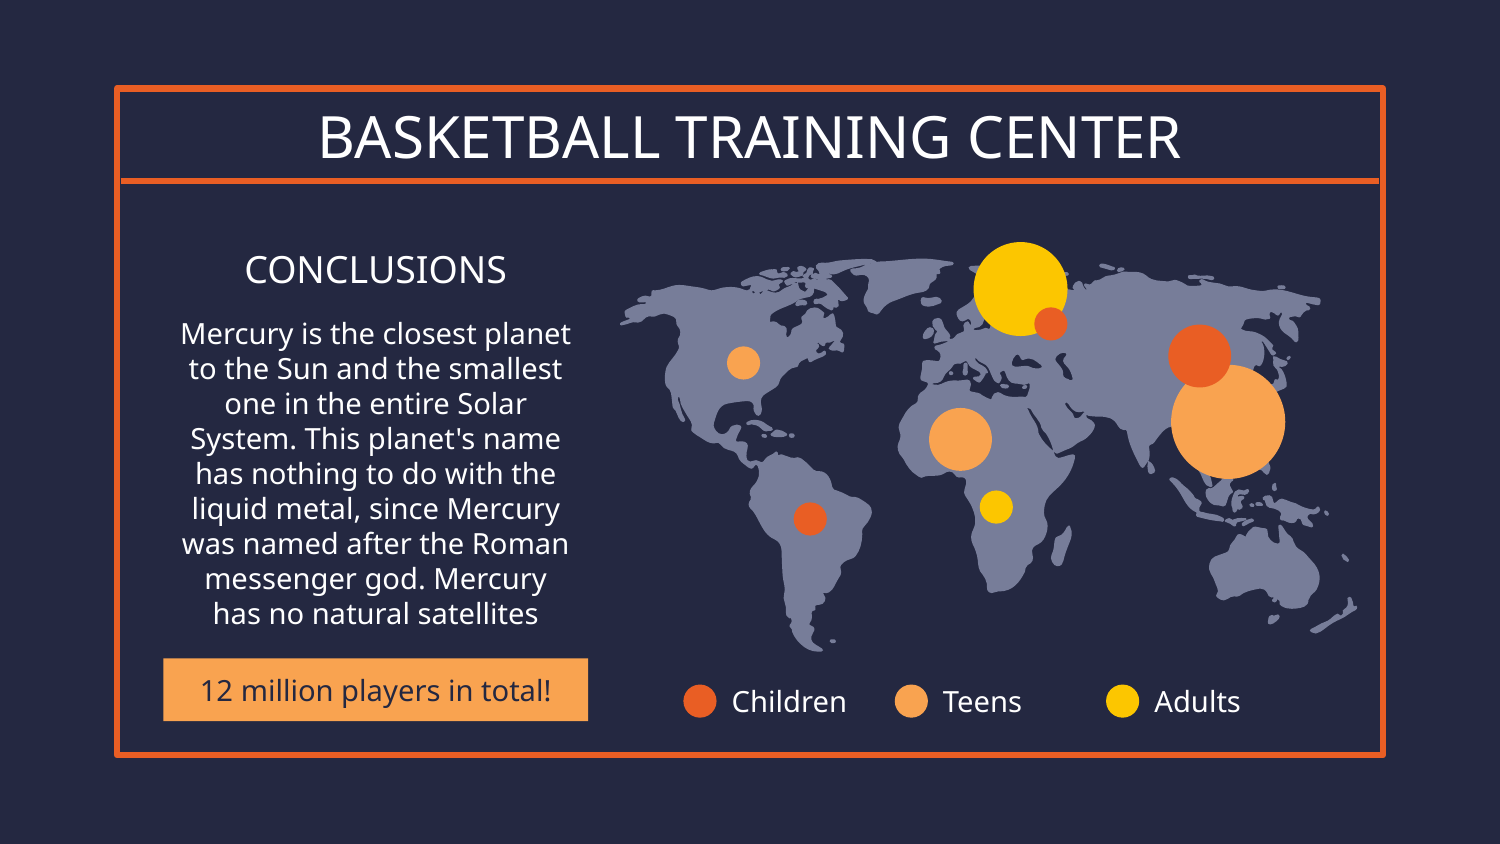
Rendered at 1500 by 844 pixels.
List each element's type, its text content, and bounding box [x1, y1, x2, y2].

text_box [1106, 684, 1140, 718]
text_box [683, 684, 717, 718]
title BASKETBALL TRAINING CENTER [116, 88, 1383, 183]
text_box [986, 242, 1055, 257]
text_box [619, 258, 1358, 652]
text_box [163, 230, 589, 634]
text_box 12 million players in total! [163, 658, 589, 722]
text_box [894, 684, 928, 718]
text_box Children [716, 678, 872, 724]
text_box Teens [927, 678, 1083, 724]
text_box Adults [1139, 678, 1294, 724]
